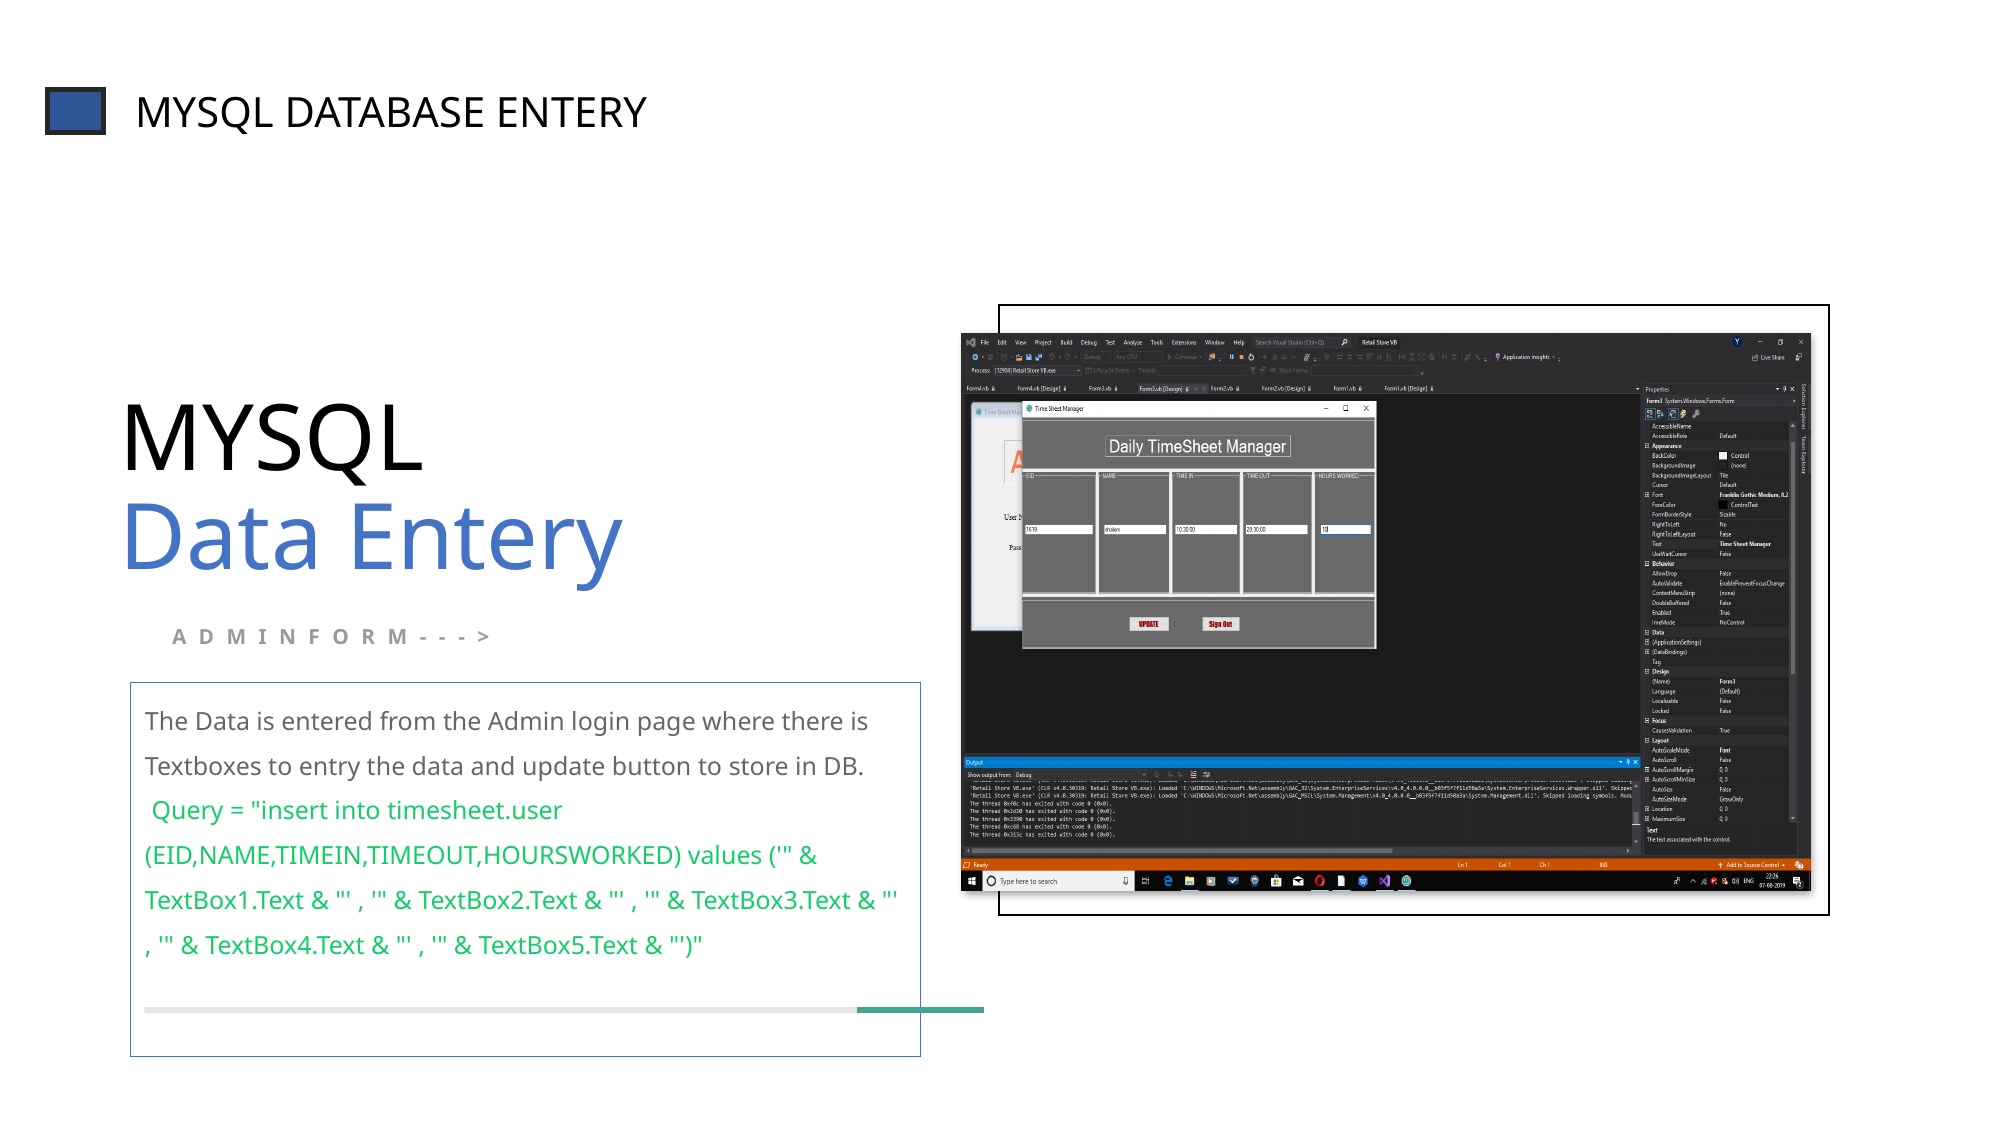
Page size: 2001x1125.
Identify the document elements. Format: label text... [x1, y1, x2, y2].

text_box The Data is entered from the Admin login page where there is Textboxes to entry the data and update button to store in DB. Query = "insert into timesheet.user (EID,NAME,TIMEIN,TIMEOUT,HOURSWORKED) values ('" & TextBox1.Text & "' , '" & TextBox2.Text & "' , '" & TextBox3.Text & "' , '" & TextBox4.Text & "' , '" & TextBox5.Text & "')" [130, 682, 921, 1057]
text_box MYSQL Data Entery [104, 384, 663, 597]
picture [961, 333, 1811, 891]
text_box MYSQL DATABASE ENTERY [120, 78, 663, 143]
text_box [46, 89, 104, 133]
text_box ADMINFORM--->DATA--->MYSQL [157, 619, 824, 657]
text_box [998, 304, 1830, 916]
